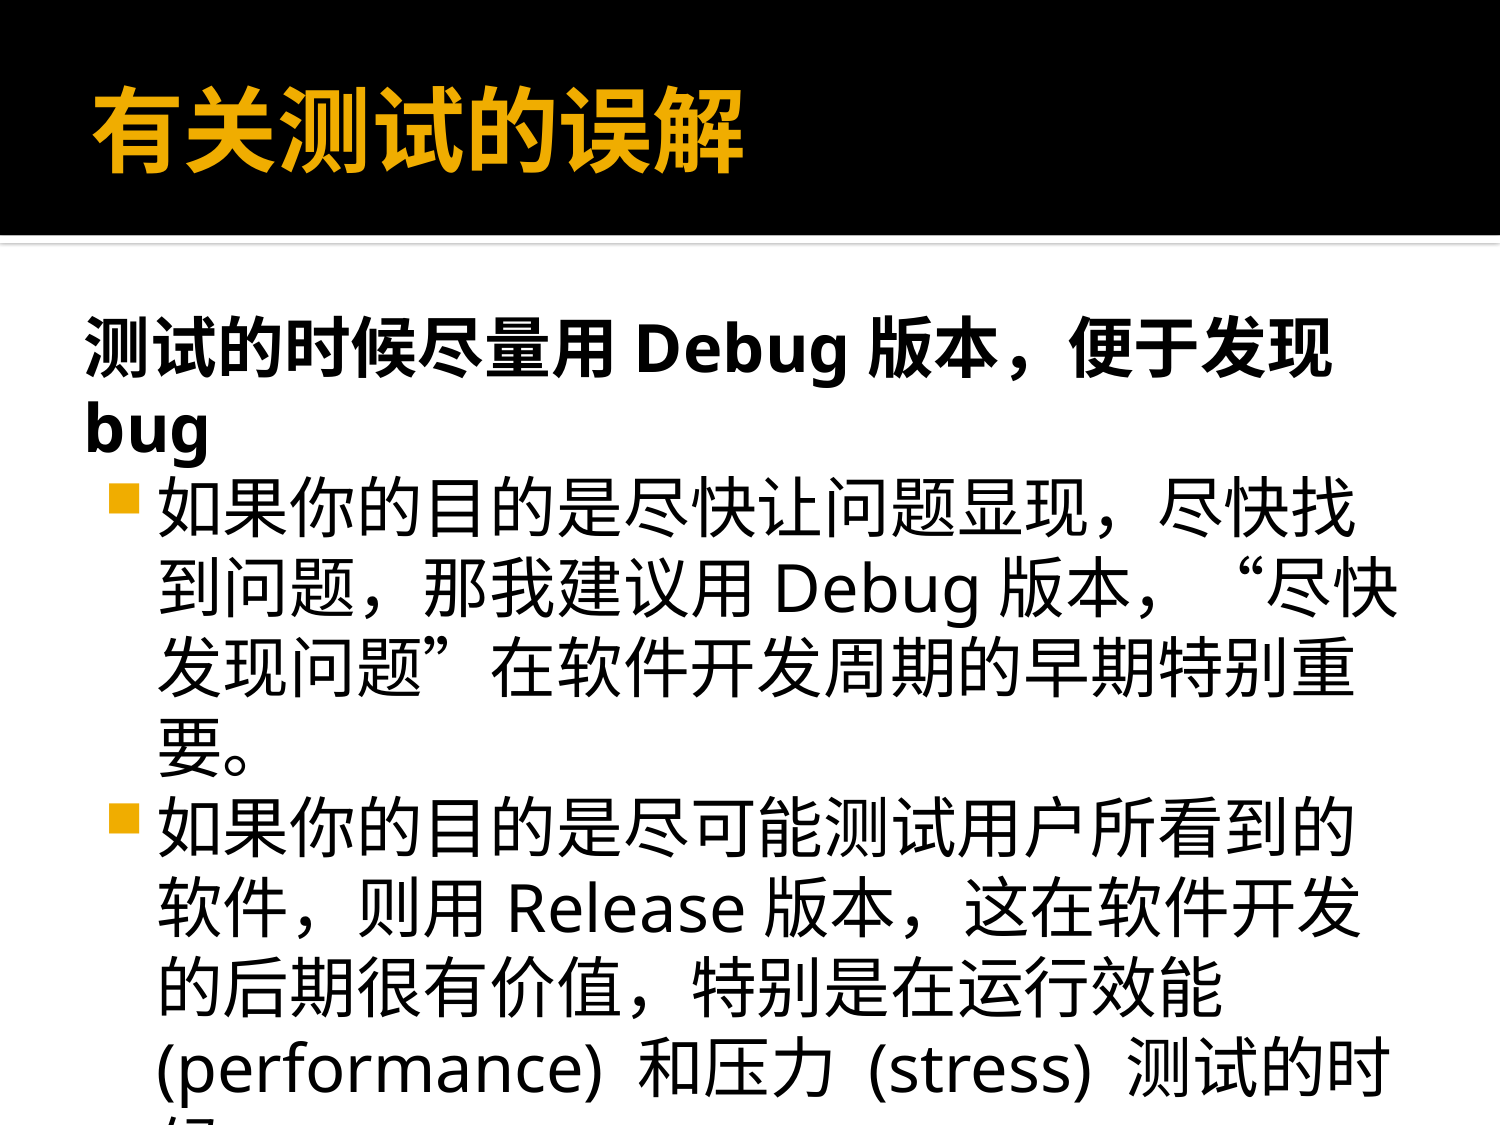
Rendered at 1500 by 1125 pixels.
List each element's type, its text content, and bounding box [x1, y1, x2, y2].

list 测试的时候尽量用Debug版本，便于发现 bug 如果你的目的是尽快让问题显现，尽快找到问题，那我建议用Debug版本，“尽快发现问题”在软件开发周期的早期特别重要。 如果你的目的是尽可能测试用户所看到的软件，则用Release版本，这在软件开发的后期很有价值，特别是在运行效能 (performance) 和压力 (stress) 测试的时候。 [75, 291, 1425, 1050]
title 有关测试的误解 [75, 25, 1425, 231]
